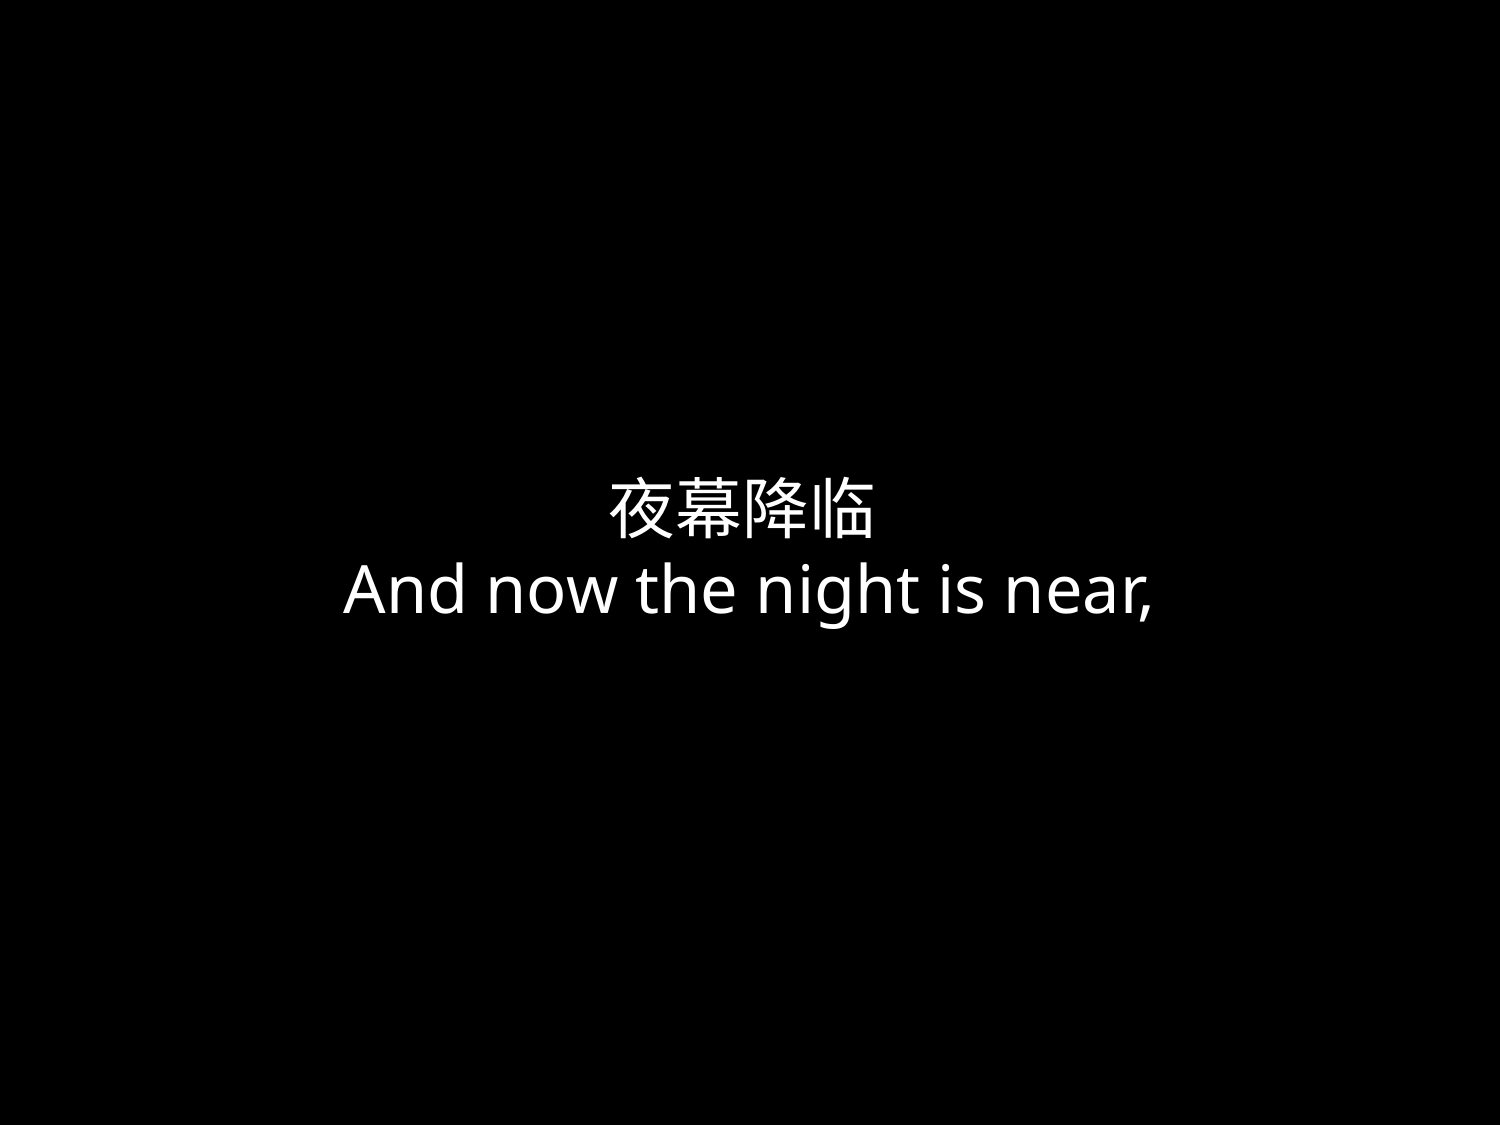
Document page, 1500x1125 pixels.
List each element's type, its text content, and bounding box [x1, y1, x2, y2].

text_box 夜幕降临 And now the night is near, [0, 466, 1500, 627]
